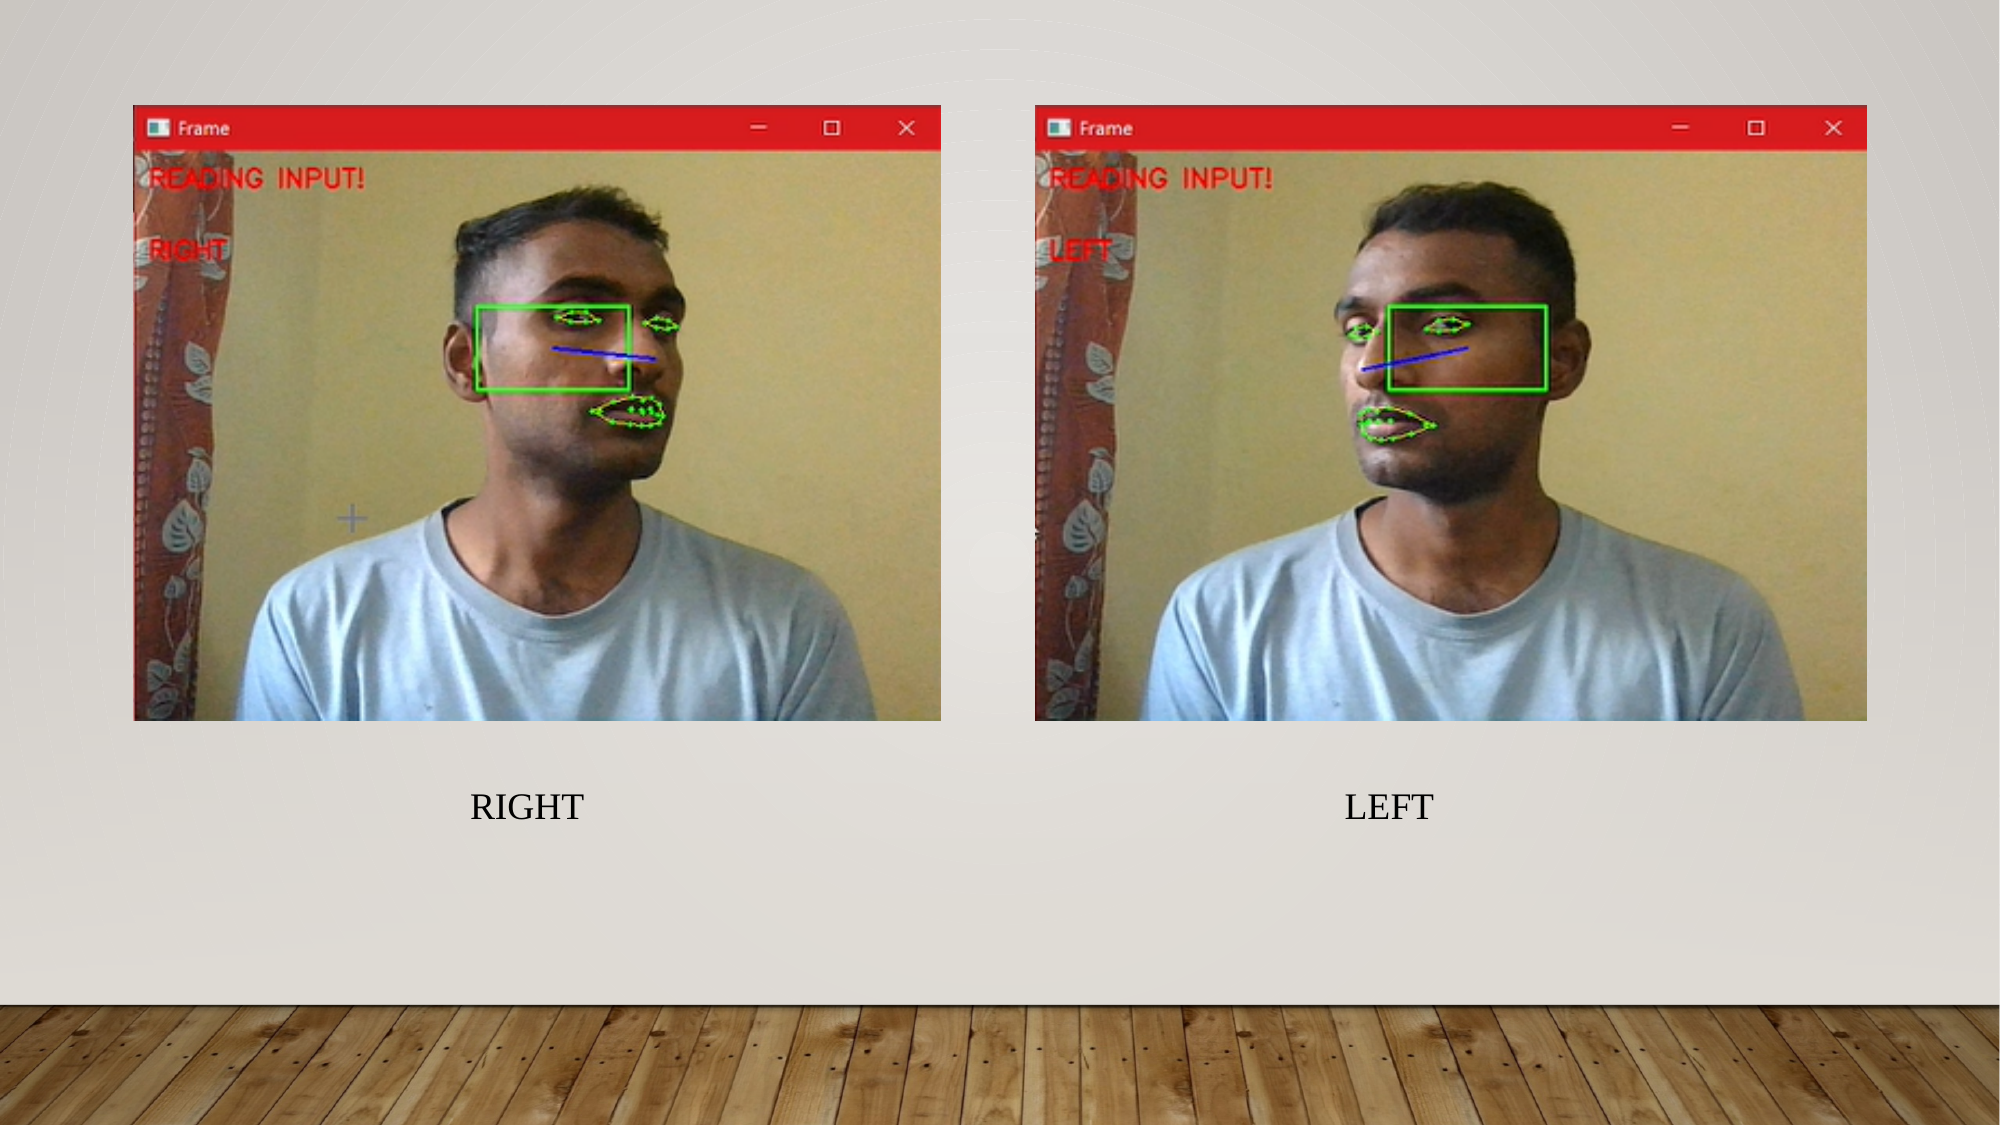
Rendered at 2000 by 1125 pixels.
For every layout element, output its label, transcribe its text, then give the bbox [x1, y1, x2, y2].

picture [132, 105, 941, 721]
picture [0, 1005, 2000, 1125]
picture [1034, 105, 1867, 721]
text_box LEFT [1153, 775, 1626, 835]
text_box RIGHT [267, 775, 788, 835]
